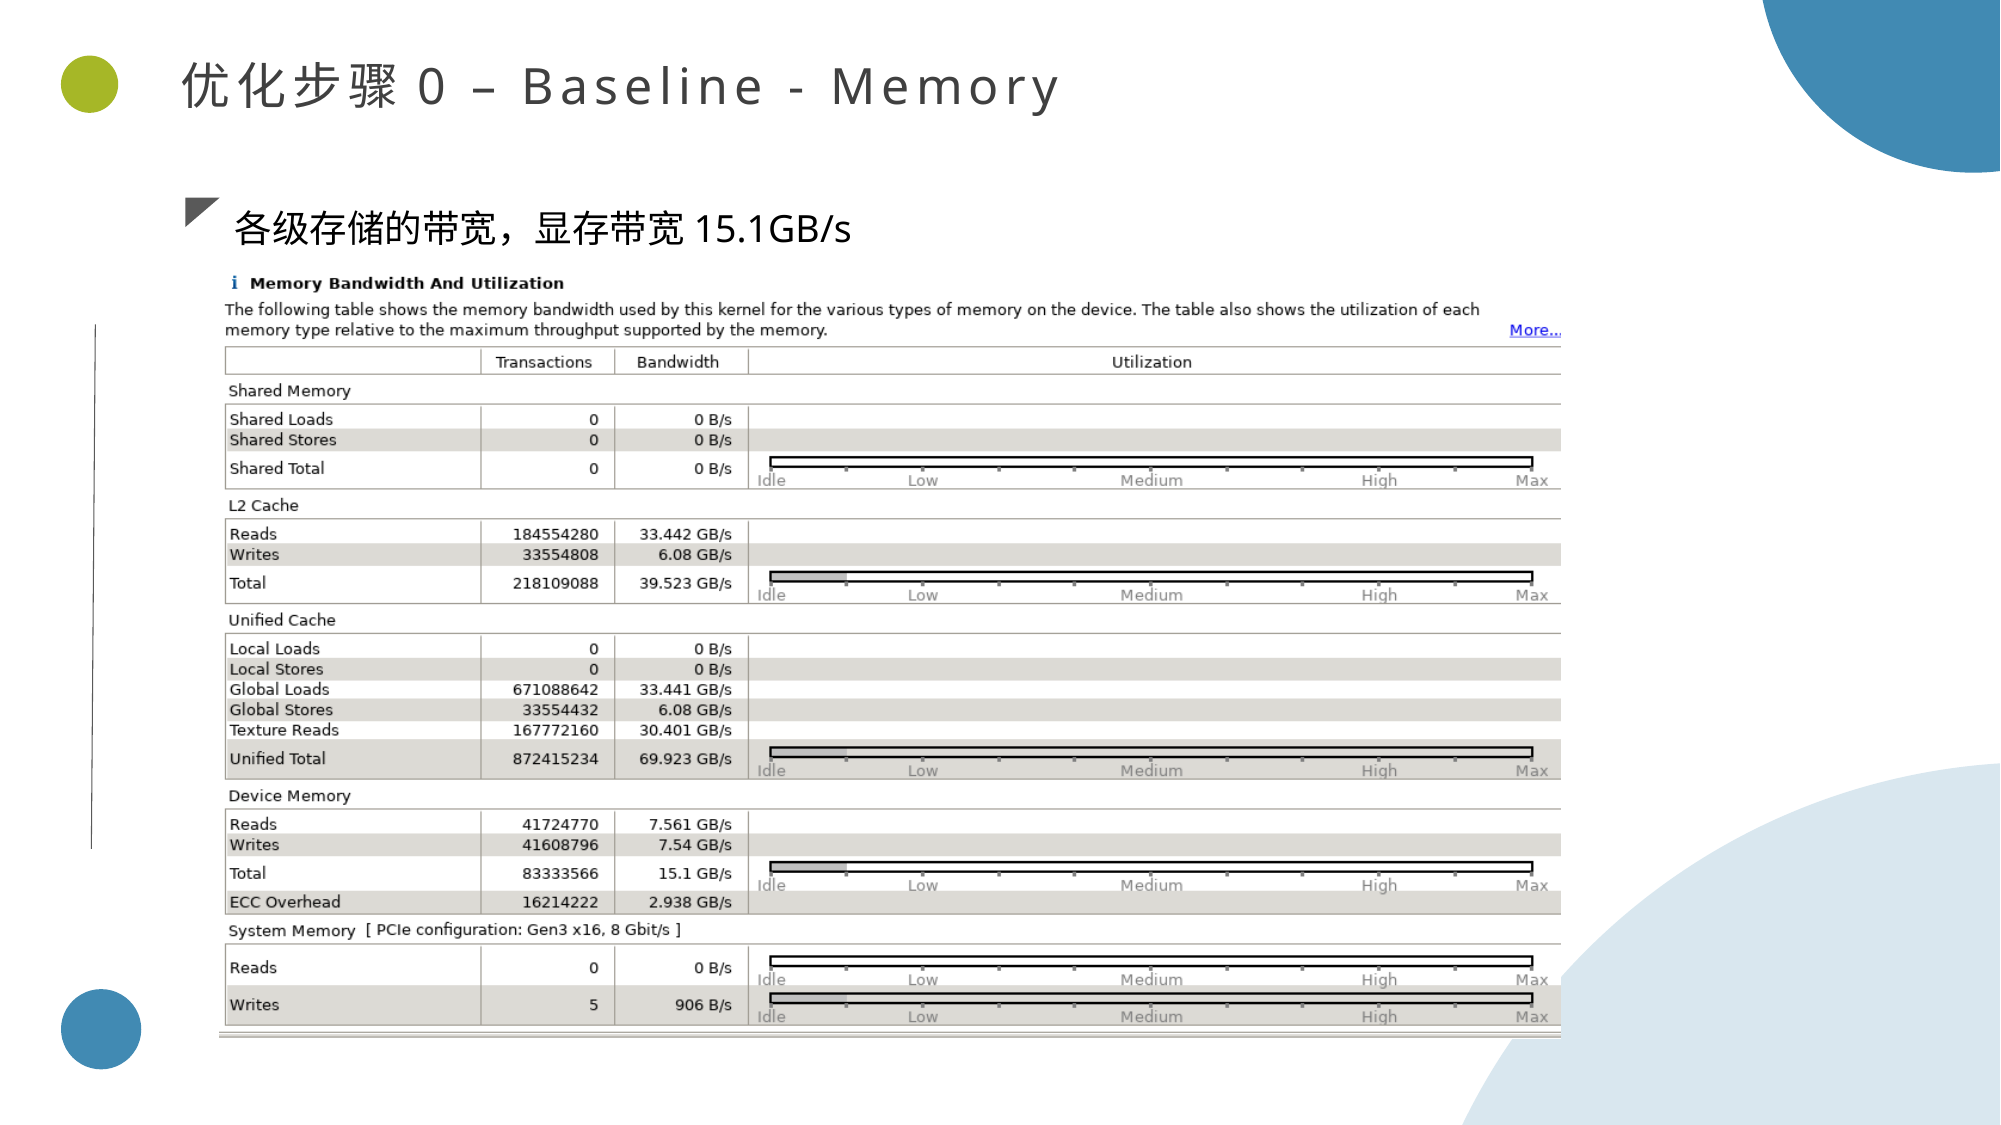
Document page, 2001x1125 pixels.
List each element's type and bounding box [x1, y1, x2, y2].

picture [219, 271, 1561, 1039]
text_box [91, 324, 96, 849]
text_box [60, 0, 2000, 1125]
